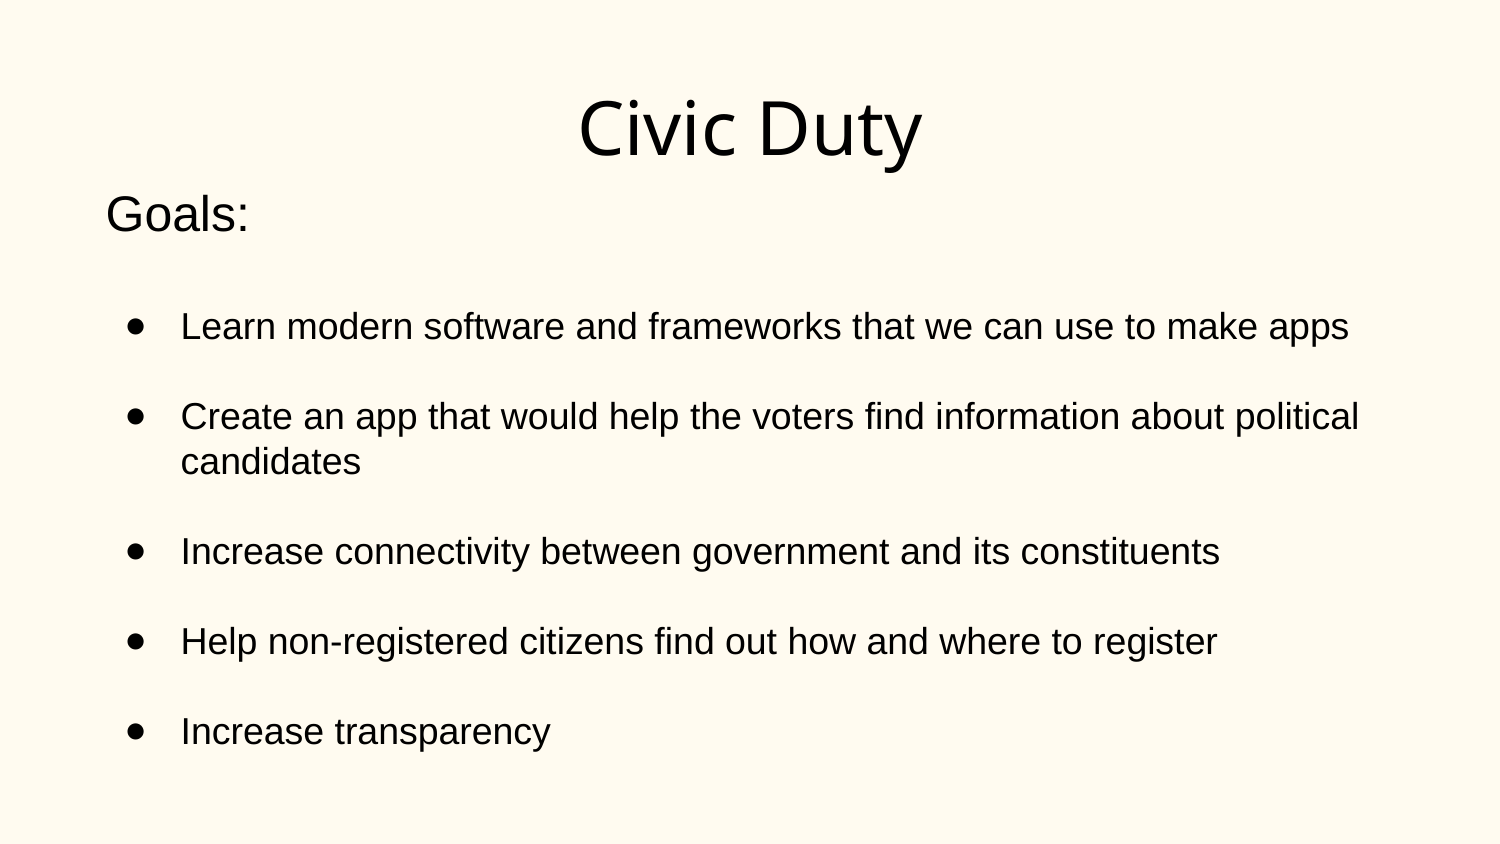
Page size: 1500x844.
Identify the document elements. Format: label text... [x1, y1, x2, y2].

text_box Civic Duty [499, 65, 1001, 166]
text_box Goals: Learn modern software and frameworks that we can use to make apps Create an app that would help the voters find information about political candidates Increase connectivity between government and its constituents Help non-registered citizens find out how and where to register Increase transparency [90, 166, 1410, 702]
